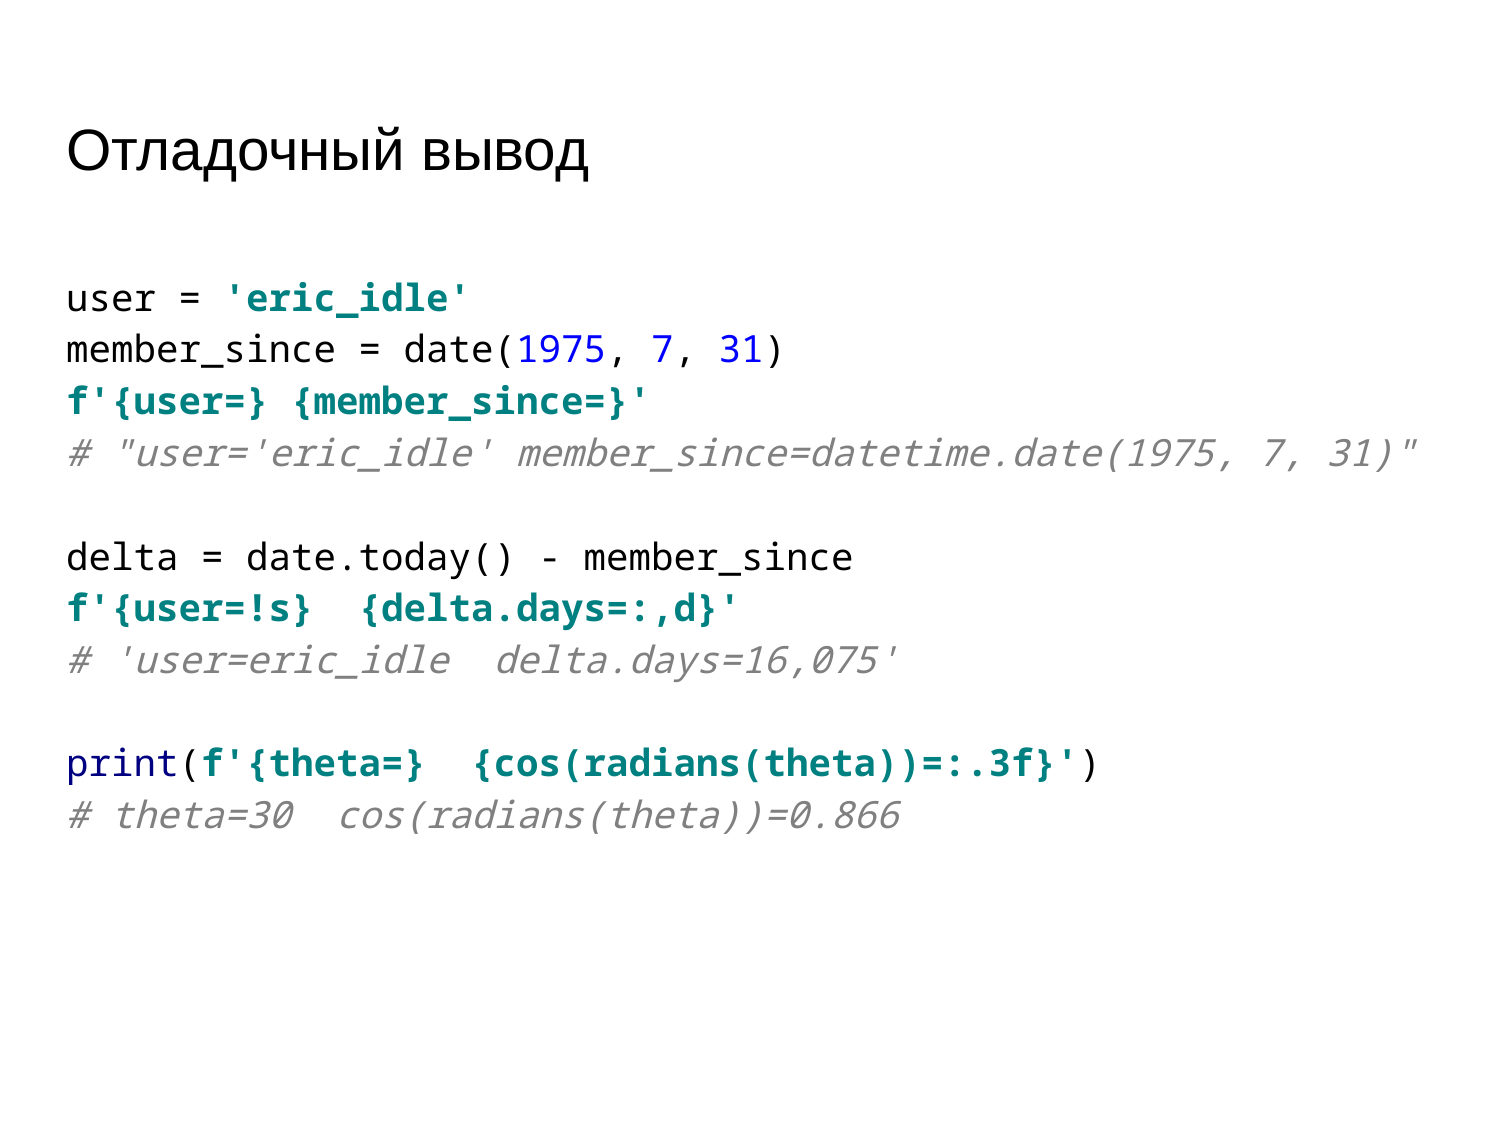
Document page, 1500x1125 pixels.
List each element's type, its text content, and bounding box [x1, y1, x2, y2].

list user = 'eric_idle' member_since = date(1975, 7, 31) f'{user=} {member_since=}' # "user='eric_idle' member_since=datetime.date(1975, 7, 31)" delta = date.today() - member_since f'{user=!s} {delta.days=:,d}' # 'user=eric_idle delta.days=16,075' print(f'{theta=} {cos(radians(theta))=:.3f}') # theta=30 cos(radians(theta))=0.866 [51, 252, 1449, 1000]
title Отладочный вывод [51, 97, 1449, 223]
